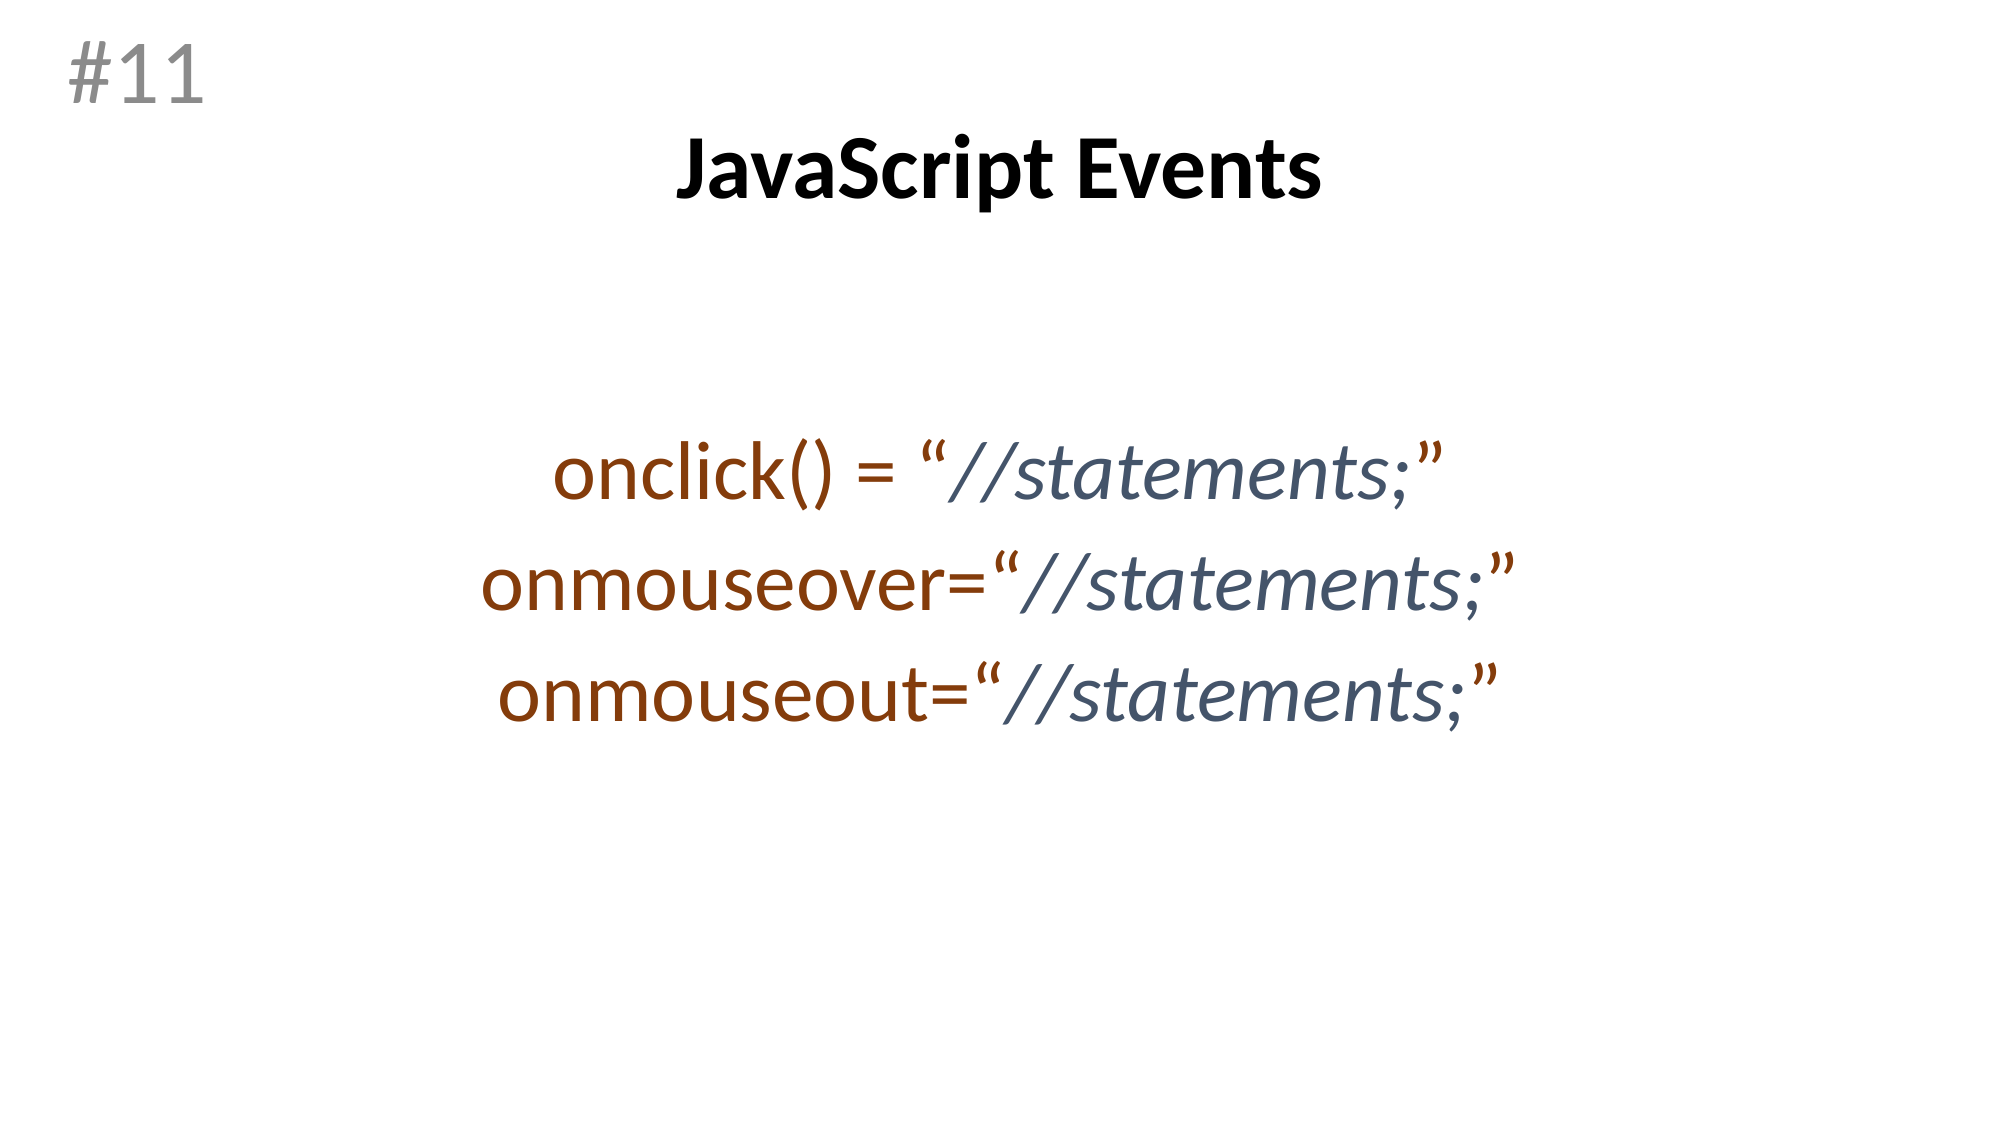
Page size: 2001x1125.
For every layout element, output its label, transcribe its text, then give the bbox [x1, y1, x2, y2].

text_box #11 [0, 0, 254, 134]
list onclick() = “//statements;” onmouseover=“//statements;” onmouseout=“//statements;” [137, 299, 1863, 1014]
title JavaScript Events [137, 59, 1863, 278]
